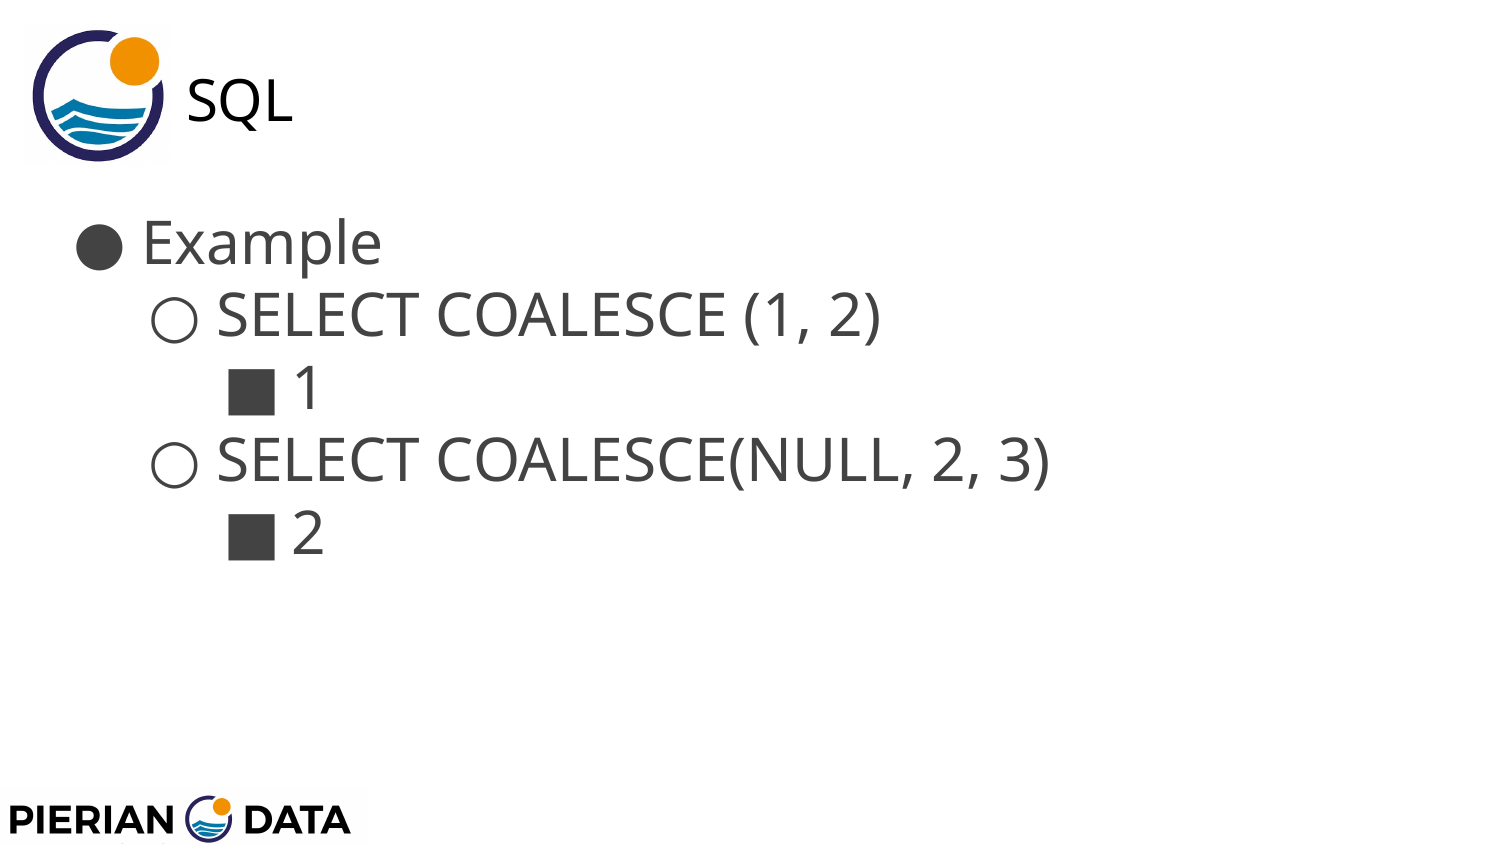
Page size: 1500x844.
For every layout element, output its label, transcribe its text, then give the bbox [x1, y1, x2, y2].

picture [0, 787, 368, 844]
picture [24, 24, 172, 167]
title SQL [176, 48, 1449, 143]
list Example SELECT COALESCE (1, 2) 1 SELECT COALESCE(NULL, 2, 3) 2 [51, 189, 1476, 750]
